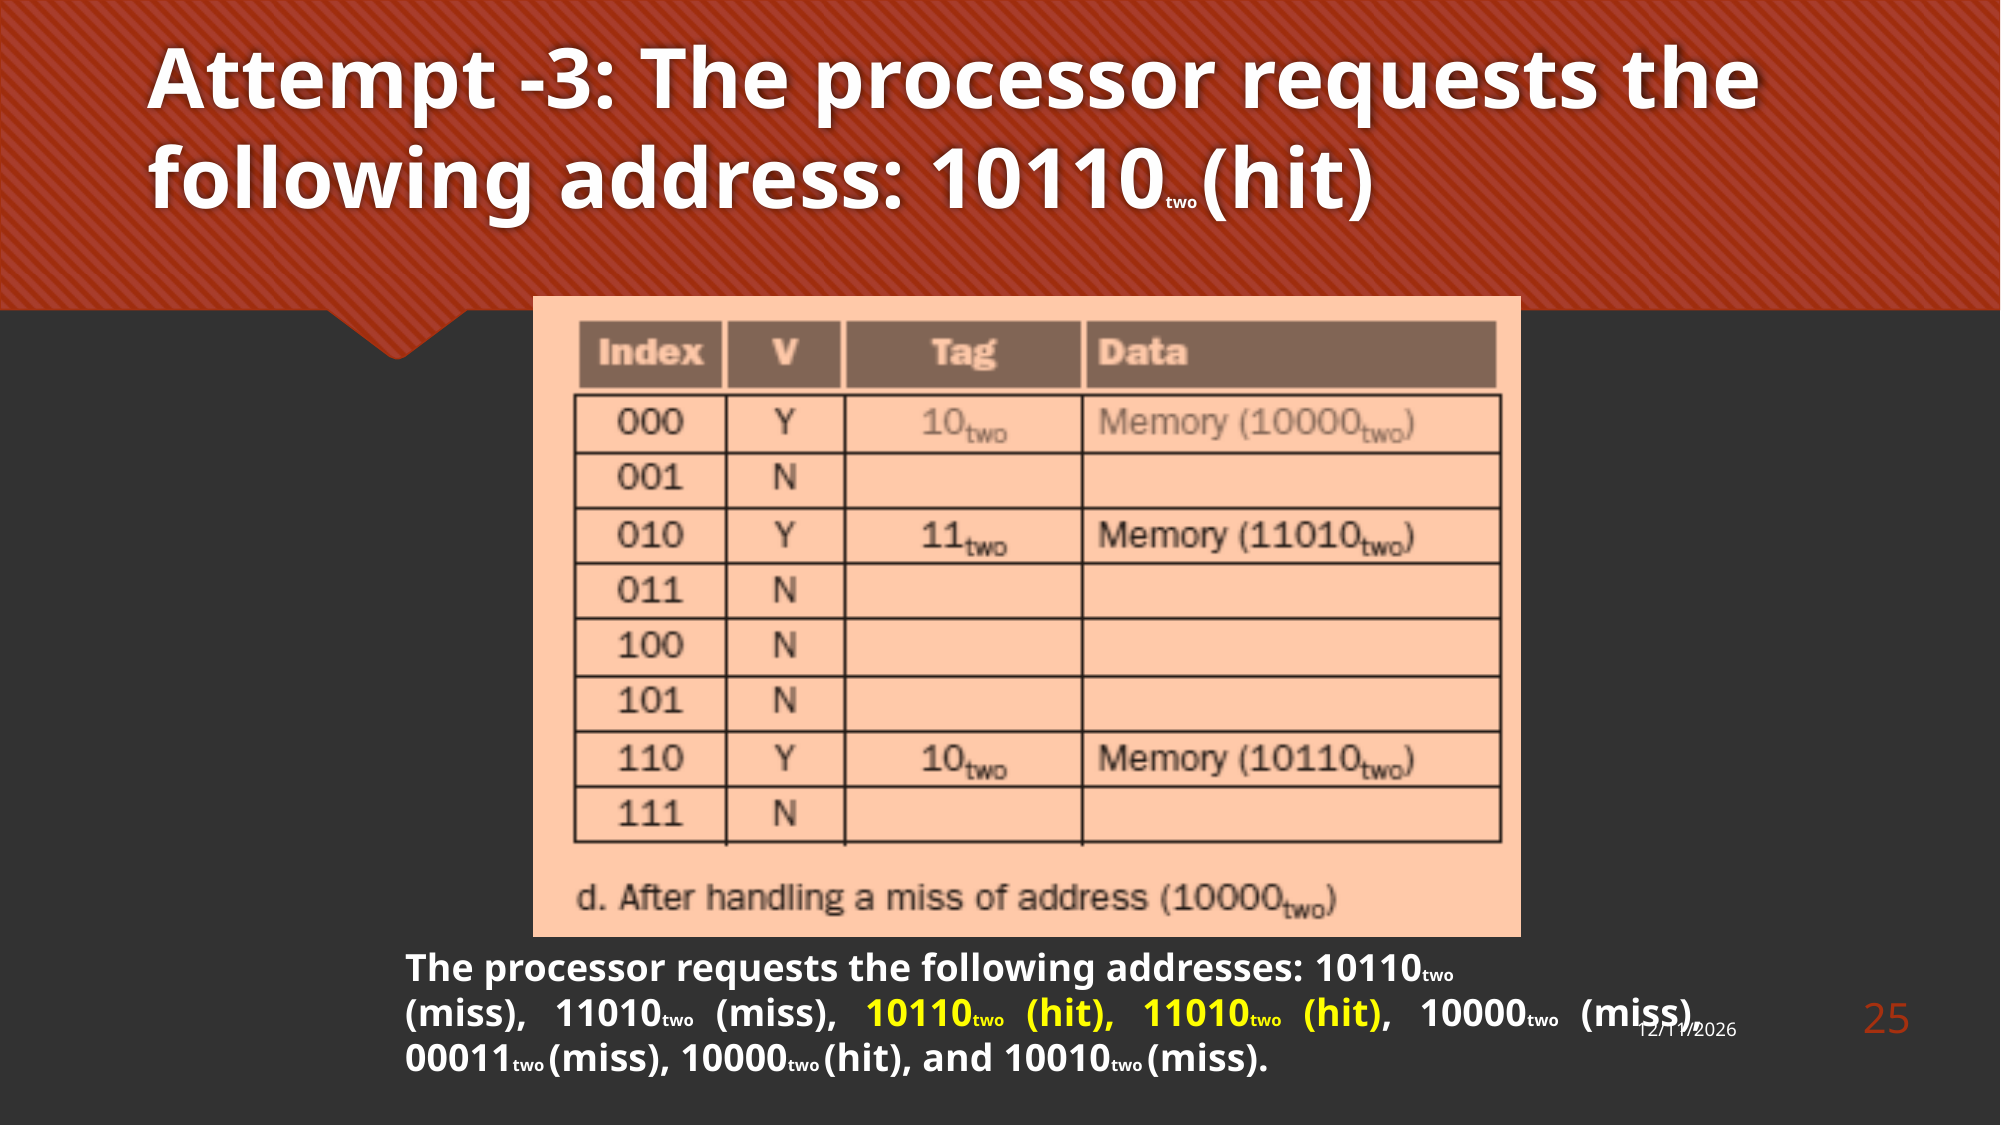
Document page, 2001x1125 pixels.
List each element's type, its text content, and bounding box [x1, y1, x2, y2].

title Attempt -3: The processor requests the following address: 10110two (hit) [132, 73, 1868, 233]
picture [533, 295, 1521, 937]
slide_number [1531, 991, 1751, 1051]
text_box The processor requests the following addresses: 10110two (miss), 11010two (miss), 10110two (hit), 11010two (hit), 10000two (miss), 00011two (miss), 10000two (hit), and 10010two (miss). [390, 936, 1718, 1087]
slide_number 25 [1751, 970, 1926, 1051]
